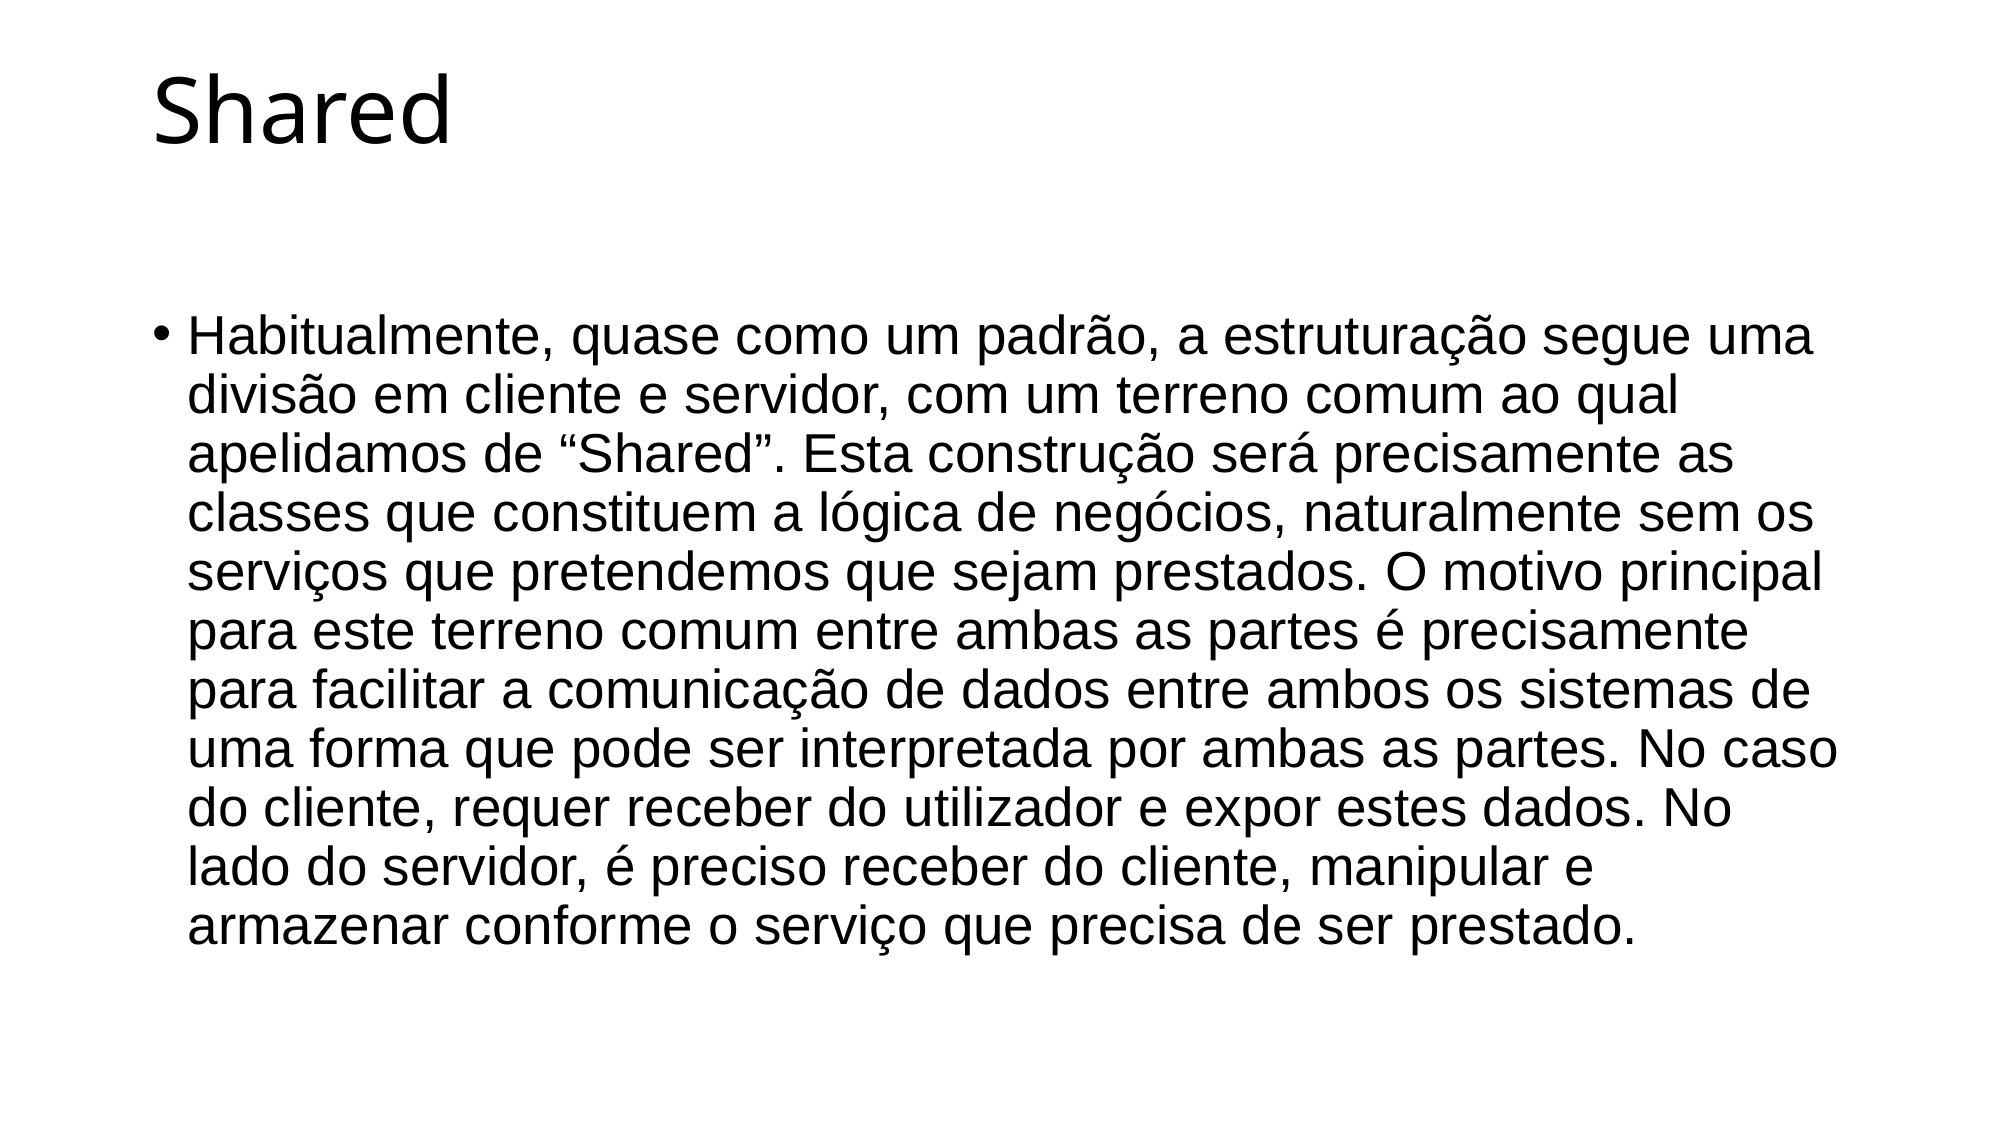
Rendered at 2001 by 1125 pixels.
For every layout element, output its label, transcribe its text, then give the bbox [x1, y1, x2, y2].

list Habitualmente, quase como um padrão, a estruturação segue uma divisão em cliente e servidor, com um terreno comum ao qual apelidamos de “Shared”. Esta construção será precisamente as classes que constituem a lógica de negócios, naturalmente sem os serviços que pretendemos que sejam prestados. O motivo principal para este terreno comum entre ambas as partes é precisamente para facilitar a comunicação de dados entre ambos os sistemas de uma forma que pode ser interpretada por ambas as partes. No caso do cliente, requer receber do utilizador e expor estes dados. No lado do servidor, é preciso receber do cliente, manipular e armazenar conforme o serviço que precisa de ser prestado. [137, 299, 1863, 1014]
title Shared [137, 59, 1863, 278]
